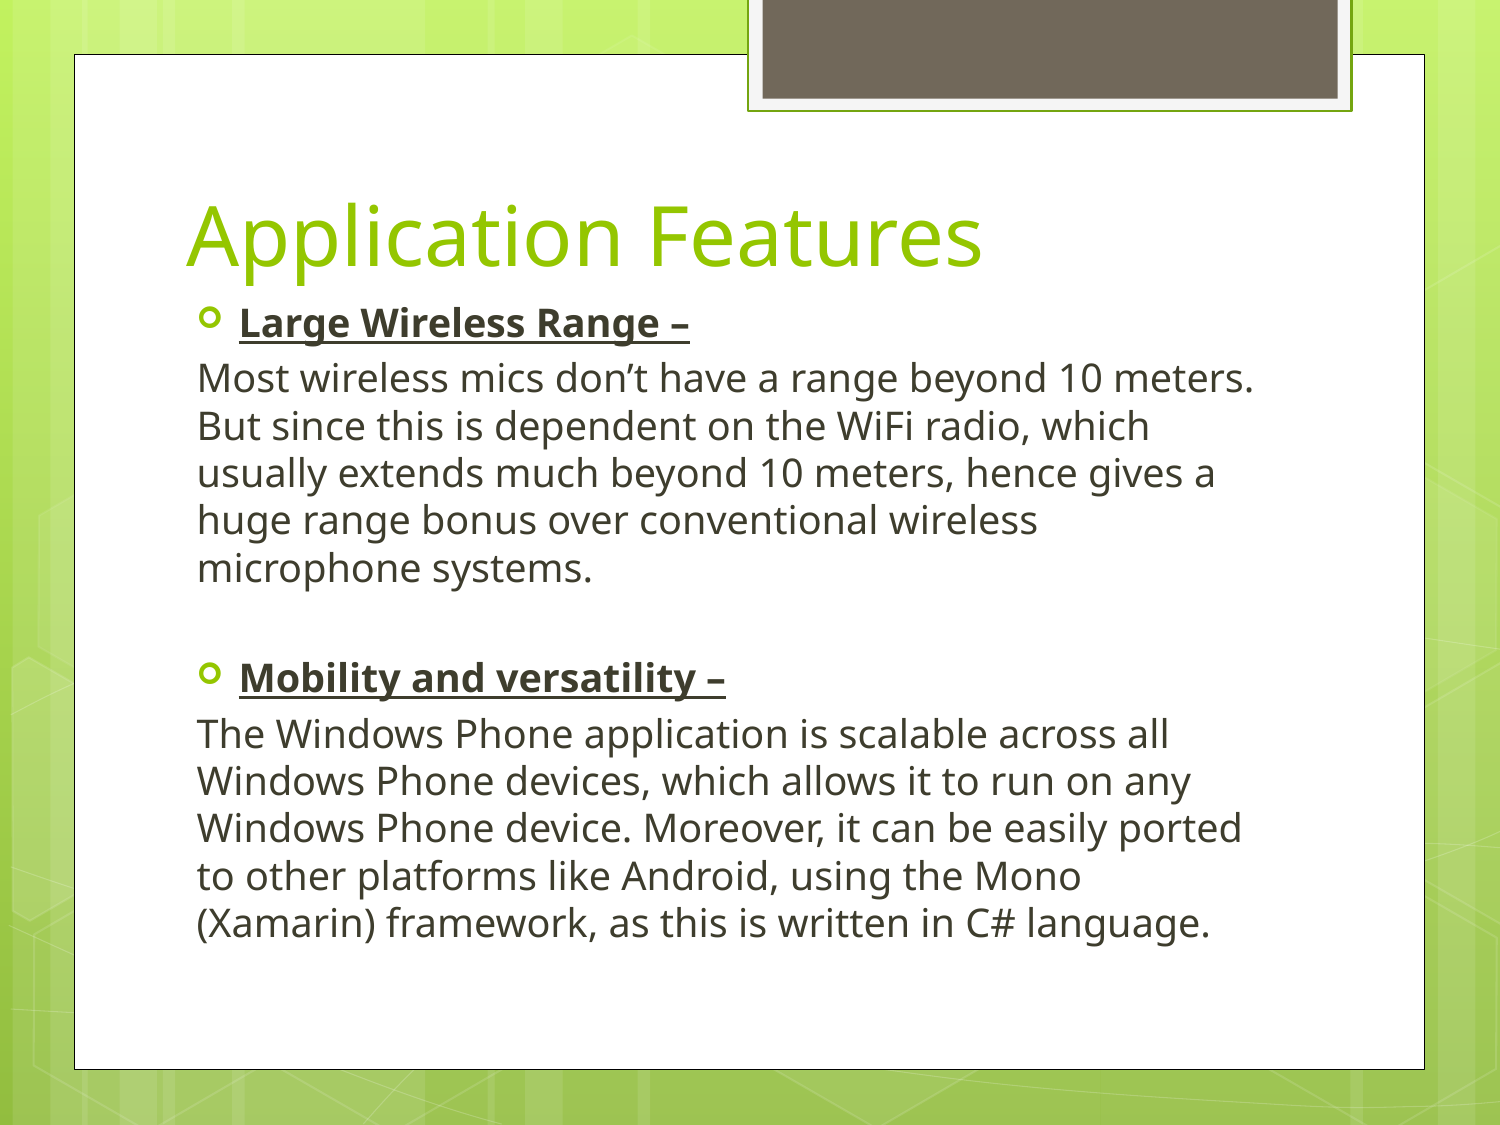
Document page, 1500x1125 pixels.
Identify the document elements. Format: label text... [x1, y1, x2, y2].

list Large Wireless Range – Most wireless mics don’t have a range beyond 10 meters. But since this is dependent on the WiFi radio, which usually extends much beyond 10 meters, hence gives a huge range bonus over conventional wireless microphone systems. Mobility and versatility – The Windows Phone application is scalable across all Windows Phone devices, which allows it to run on any Windows Phone device. Moreover, it can be easily ported to other platforms like Android, using the Mono (Xamarin) framework, as this is written in C# language. [171, 290, 1283, 957]
title Application Features [171, 168, 1324, 291]
